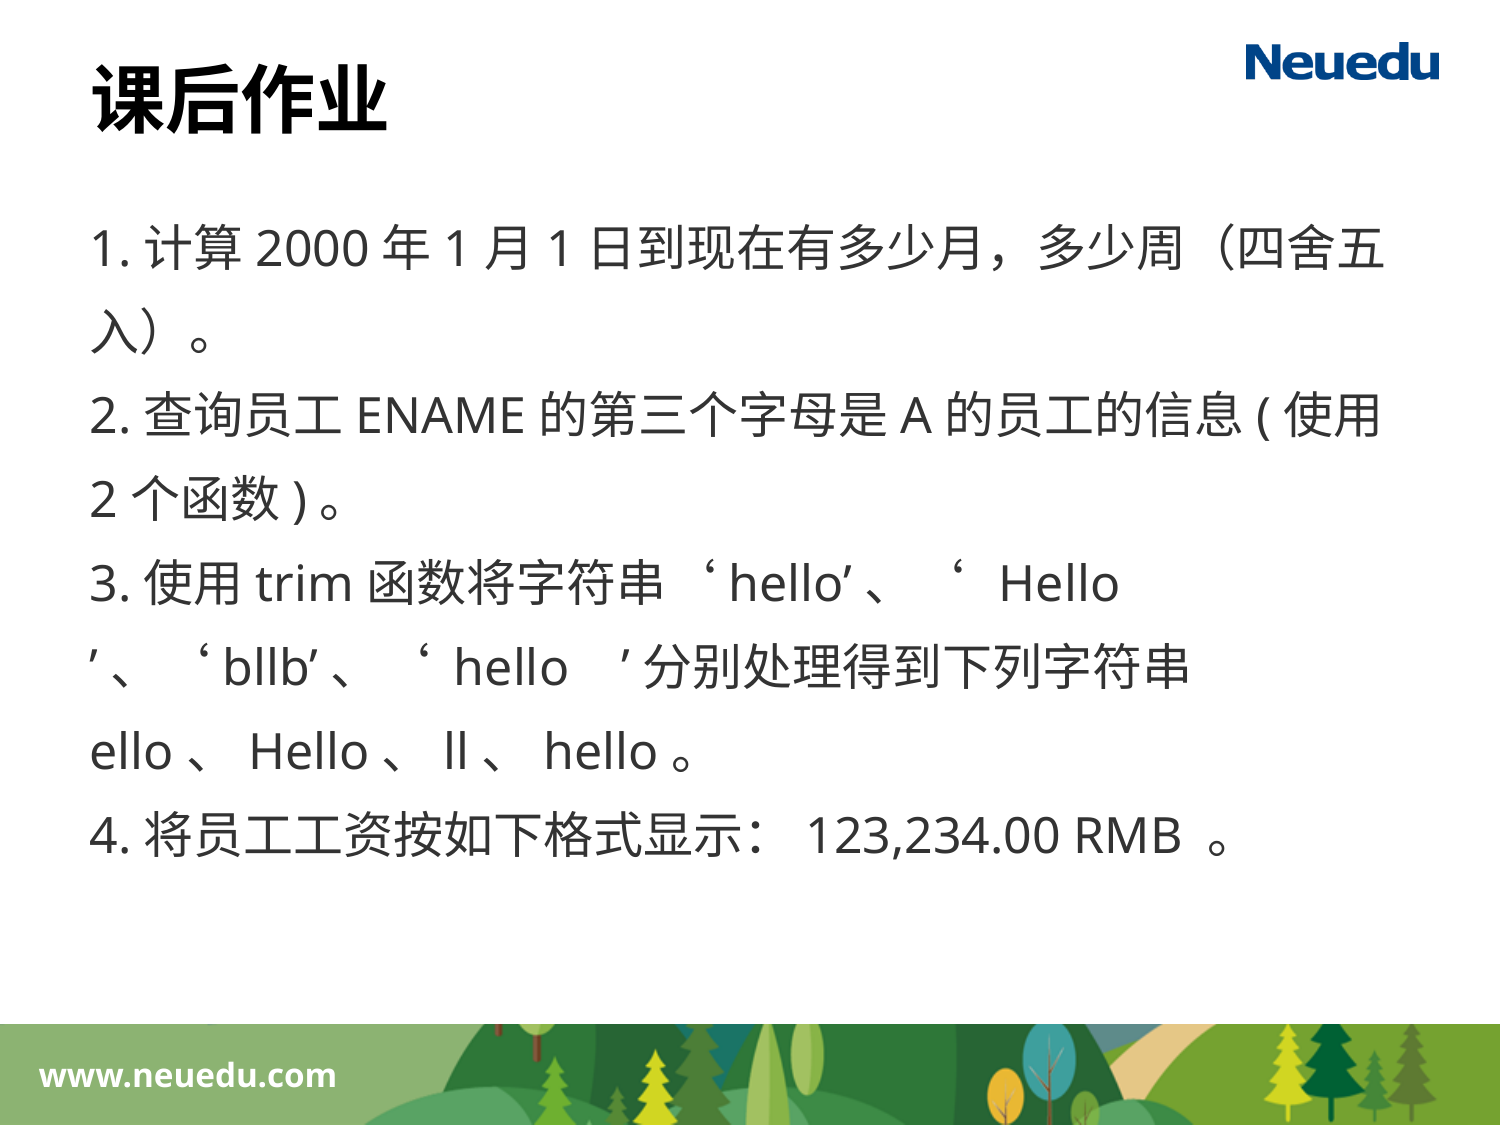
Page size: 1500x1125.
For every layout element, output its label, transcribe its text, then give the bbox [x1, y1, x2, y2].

picture [1246, 42, 1439, 80]
picture [0, 1024, 1500, 1125]
title 课后作业 [75, 45, 1425, 150]
list 1.计算2000年1月1日到现在有多少月，多少周（四舍五入）。 2.查询员工ENAME的第三个字母是A的员工的信息(使用2个函数)。 3.使用trim函数将字符串‘hello’、‘ Hello ’、‘bllb’、‘ hello ’分别处理得到下列字符串ello、Hello、ll、hello。 4.将员工工资按如下格式显示：123,234.00 RMB 。 [75, 184, 1424, 997]
